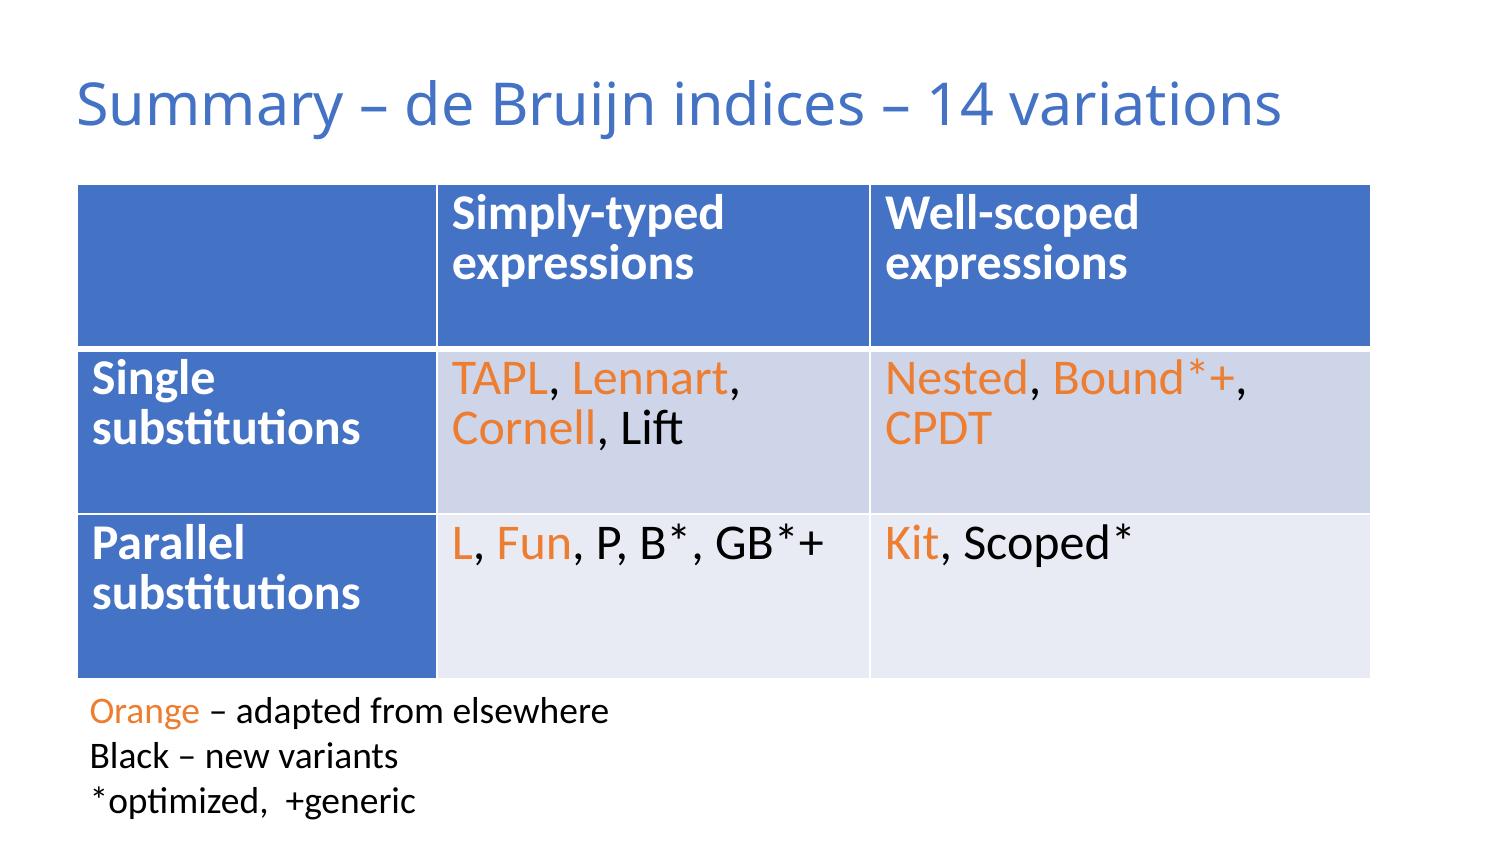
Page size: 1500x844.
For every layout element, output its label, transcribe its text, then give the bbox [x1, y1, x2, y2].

table_cell L, Fun, P, B*, GB*+ [438, 515, 869, 678]
table_cell Nested, Bound*+, CPDT [871, 352, 1370, 513]
table_cell TAPL, Lennart, Cornell, Lift [438, 352, 869, 513]
table_header [78, 185, 436, 346]
table_header Well-scoped expressions [871, 185, 1370, 346]
table_cell Kit, Scoped* [871, 515, 1370, 678]
table_cell Single substitutions [78, 352, 436, 513]
table_header Simply-typed expressions [438, 185, 869, 346]
title Summary – de Bruijn indices – 14 variations [61, 39, 1356, 174]
text_box Orange – adapted from elsewhere Black – new variants *optimized, +generic [74, 679, 625, 829]
table_cell Parallel substitutions [78, 515, 436, 678]
